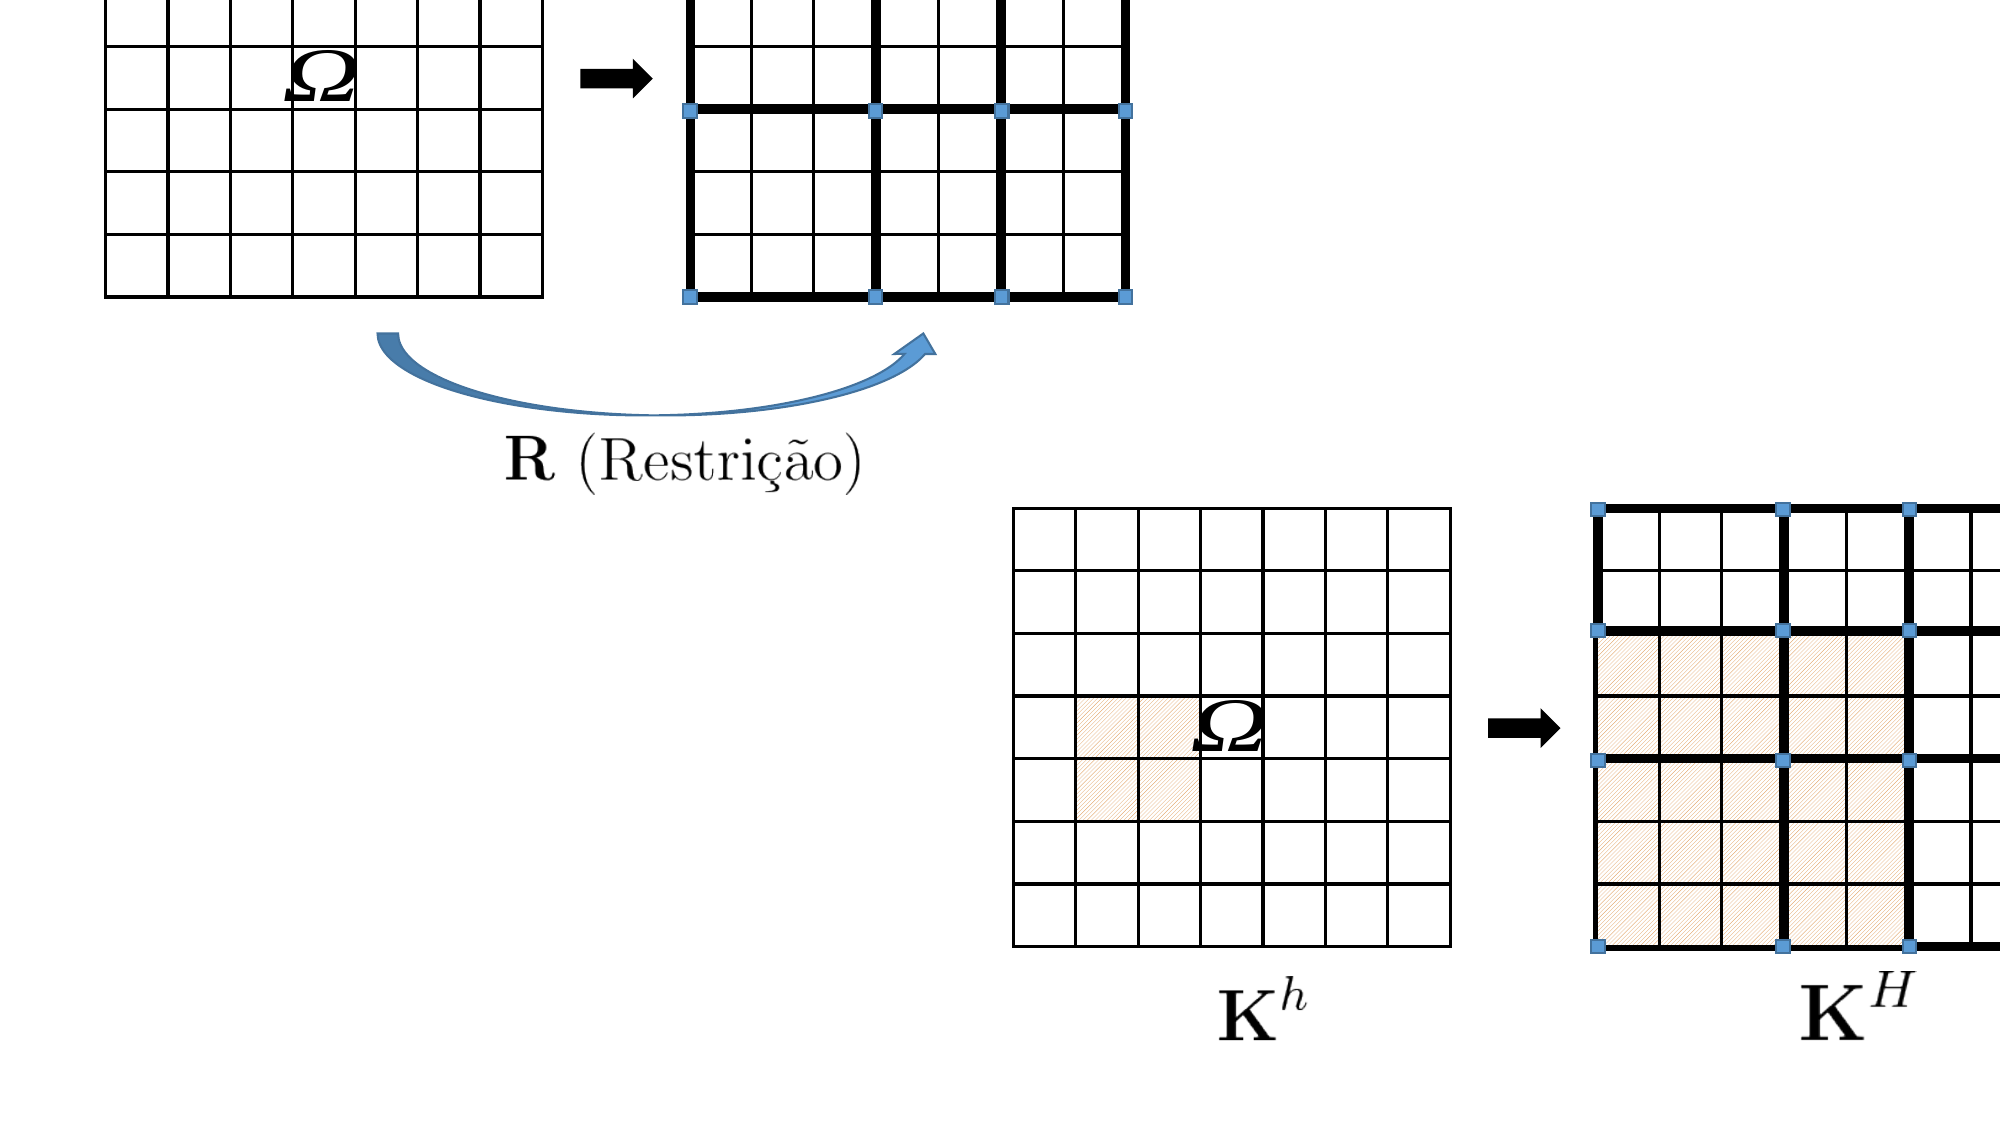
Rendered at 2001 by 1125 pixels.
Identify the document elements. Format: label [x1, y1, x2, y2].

text_box [1914, 763, 1970, 820]
text_box [1775, 939, 1783, 946]
text_box [1262, 883, 1324, 948]
text_box [1845, 509, 1904, 570]
text_box [1262, 820, 1324, 883]
text_box [1660, 695, 1720, 754]
text_box [1077, 570, 1137, 632]
text_box [1970, 883, 2000, 946]
text_box [877, 0, 1001, 109]
text_box [1012, 632, 1077, 695]
text_box [1199, 703, 1262, 758]
text_box [1784, 939, 1791, 946]
text_box [1789, 883, 1845, 946]
text_box [1199, 570, 1262, 632]
text_box [1909, 759, 1917, 768]
text_box [1599, 883, 1660, 946]
text_box [1775, 623, 1783, 631]
text_box [1590, 939, 1597, 954]
text_box [1660, 820, 1720, 883]
text_box [1970, 820, 2000, 883]
text_box [1324, 695, 1387, 758]
text_box [1387, 507, 1451, 570]
text_box [1077, 507, 1137, 570]
text_box [1262, 758, 1324, 820]
picture [505, 432, 861, 495]
text_box [1775, 632, 1783, 638]
text_box [688, 0, 876, 298]
text_box [1387, 695, 1451, 758]
text_box [1909, 632, 1917, 638]
text_box [1845, 636, 1904, 695]
text_box [682, 289, 698, 305]
text_box [580, 58, 653, 99]
text_box [1599, 623, 1606, 631]
text_box [376, 331, 938, 417]
text_box [1660, 570, 1720, 626]
text_box [1789, 636, 1845, 695]
text_box [1137, 507, 1199, 570]
text_box [1199, 695, 1262, 720]
text_box [1590, 502, 1597, 517]
text_box [1970, 509, 2000, 570]
text_box [1599, 695, 1660, 754]
text_box [1387, 820, 1451, 883]
text_box [1902, 759, 1908, 768]
text_box [1970, 636, 2000, 695]
text_box [1199, 632, 1262, 695]
text_box [1720, 509, 1779, 570]
text_box [1387, 632, 1451, 695]
text_box [1012, 758, 1077, 820]
text_box [1789, 570, 1845, 626]
text_box [1012, 883, 1077, 948]
text_box [1262, 570, 1324, 632]
text_box [1775, 502, 1791, 508]
text_box [105, 0, 543, 298]
text_box [1720, 820, 1779, 883]
text_box [1599, 509, 1606, 517]
picture [1800, 971, 1917, 1043]
text_box [1199, 820, 1262, 883]
text_box [1599, 632, 1606, 638]
picture [1218, 976, 1308, 1043]
text_box [1599, 759, 1606, 768]
text_box [1599, 636, 1660, 695]
text_box [1660, 763, 1720, 820]
text_box [1599, 947, 1606, 954]
text_box [1387, 758, 1451, 820]
text_box [1784, 632, 1791, 638]
text_box [1720, 883, 1779, 946]
text_box [1599, 820, 1660, 883]
text_box [1660, 509, 1720, 570]
text_box [877, 110, 1001, 298]
text_box [1845, 695, 1904, 754]
text_box [1077, 758, 1137, 820]
text_box [1599, 939, 1606, 946]
text_box [1789, 695, 1845, 754]
text_box [1914, 570, 1970, 626]
text_box [1012, 820, 1077, 883]
text_box [1902, 509, 1908, 517]
text_box [1720, 695, 1779, 754]
text_box [1660, 883, 1720, 946]
text_box [1118, 289, 1133, 305]
text_box [1660, 636, 1720, 695]
text_box [1199, 507, 1262, 570]
text_box [1970, 570, 2000, 626]
text_box [1199, 883, 1262, 948]
text_box [1137, 883, 1199, 948]
text_box [1720, 636, 1779, 695]
text_box [1262, 507, 1324, 570]
text_box [1902, 939, 1908, 946]
text_box [1324, 632, 1387, 695]
text_box [1599, 502, 1606, 508]
text_box [1845, 820, 1904, 883]
text_box [1137, 820, 1199, 883]
text_box [1324, 820, 1387, 883]
text_box [1137, 695, 1199, 758]
text_box [1775, 947, 1791, 954]
text_box [1914, 695, 1970, 754]
text_box [1137, 632, 1199, 695]
text_box [1909, 939, 1917, 946]
text_box [1784, 759, 1791, 768]
text_box [1789, 820, 1845, 883]
text_box [1137, 758, 1199, 820]
text_box [682, 103, 688, 119]
text_box [1262, 695, 1324, 758]
text_box [1590, 623, 1597, 638]
text_box [1909, 623, 1917, 631]
text_box [868, 298, 883, 305]
text_box [1262, 632, 1324, 695]
text_box [1789, 763, 1845, 820]
text_box [1002, 0, 1126, 109]
text_box [1914, 820, 1970, 883]
text_box [1387, 570, 1451, 632]
text_box [1902, 502, 1917, 508]
text_box [1720, 763, 1779, 820]
text_box [1909, 753, 1917, 758]
text_box [1324, 507, 1387, 570]
text_box [1720, 570, 1779, 626]
text_box [1784, 509, 1791, 517]
text_box [1902, 623, 1908, 631]
text_box [1845, 883, 1904, 946]
text_box [1590, 753, 1597, 768]
text_box [1324, 570, 1387, 632]
text_box [1199, 758, 1262, 820]
text_box [1012, 507, 1077, 570]
text_box [1012, 695, 1077, 758]
text_box [1599, 763, 1660, 820]
text_box [1914, 636, 1970, 695]
text_box [1914, 883, 1970, 946]
text_box [1909, 509, 1917, 517]
text_box [1137, 570, 1199, 632]
text_box [1077, 695, 1137, 758]
text_box [1599, 570, 1660, 626]
text_box [1126, 103, 1133, 119]
text_box [1002, 110, 1126, 298]
text_box [1387, 883, 1451, 948]
text_box [1488, 708, 1561, 748]
text_box [1077, 883, 1137, 948]
text_box [1914, 509, 1970, 570]
text_box [994, 298, 1010, 305]
text_box [1077, 820, 1137, 883]
text_box [1324, 758, 1387, 820]
text_box [1784, 623, 1791, 631]
text_box [1324, 883, 1387, 948]
text_box [1012, 570, 1077, 632]
text_box [1970, 763, 2000, 820]
text_box [1845, 763, 1904, 820]
text_box [1902, 947, 1917, 954]
text_box [1789, 509, 1845, 570]
text_box [1775, 509, 1783, 517]
text_box [1970, 695, 2000, 754]
text_box [1845, 570, 1904, 626]
text_box [1775, 753, 1783, 758]
text_box [1775, 759, 1783, 768]
text_box [1077, 632, 1137, 695]
text_box [1599, 509, 1660, 570]
